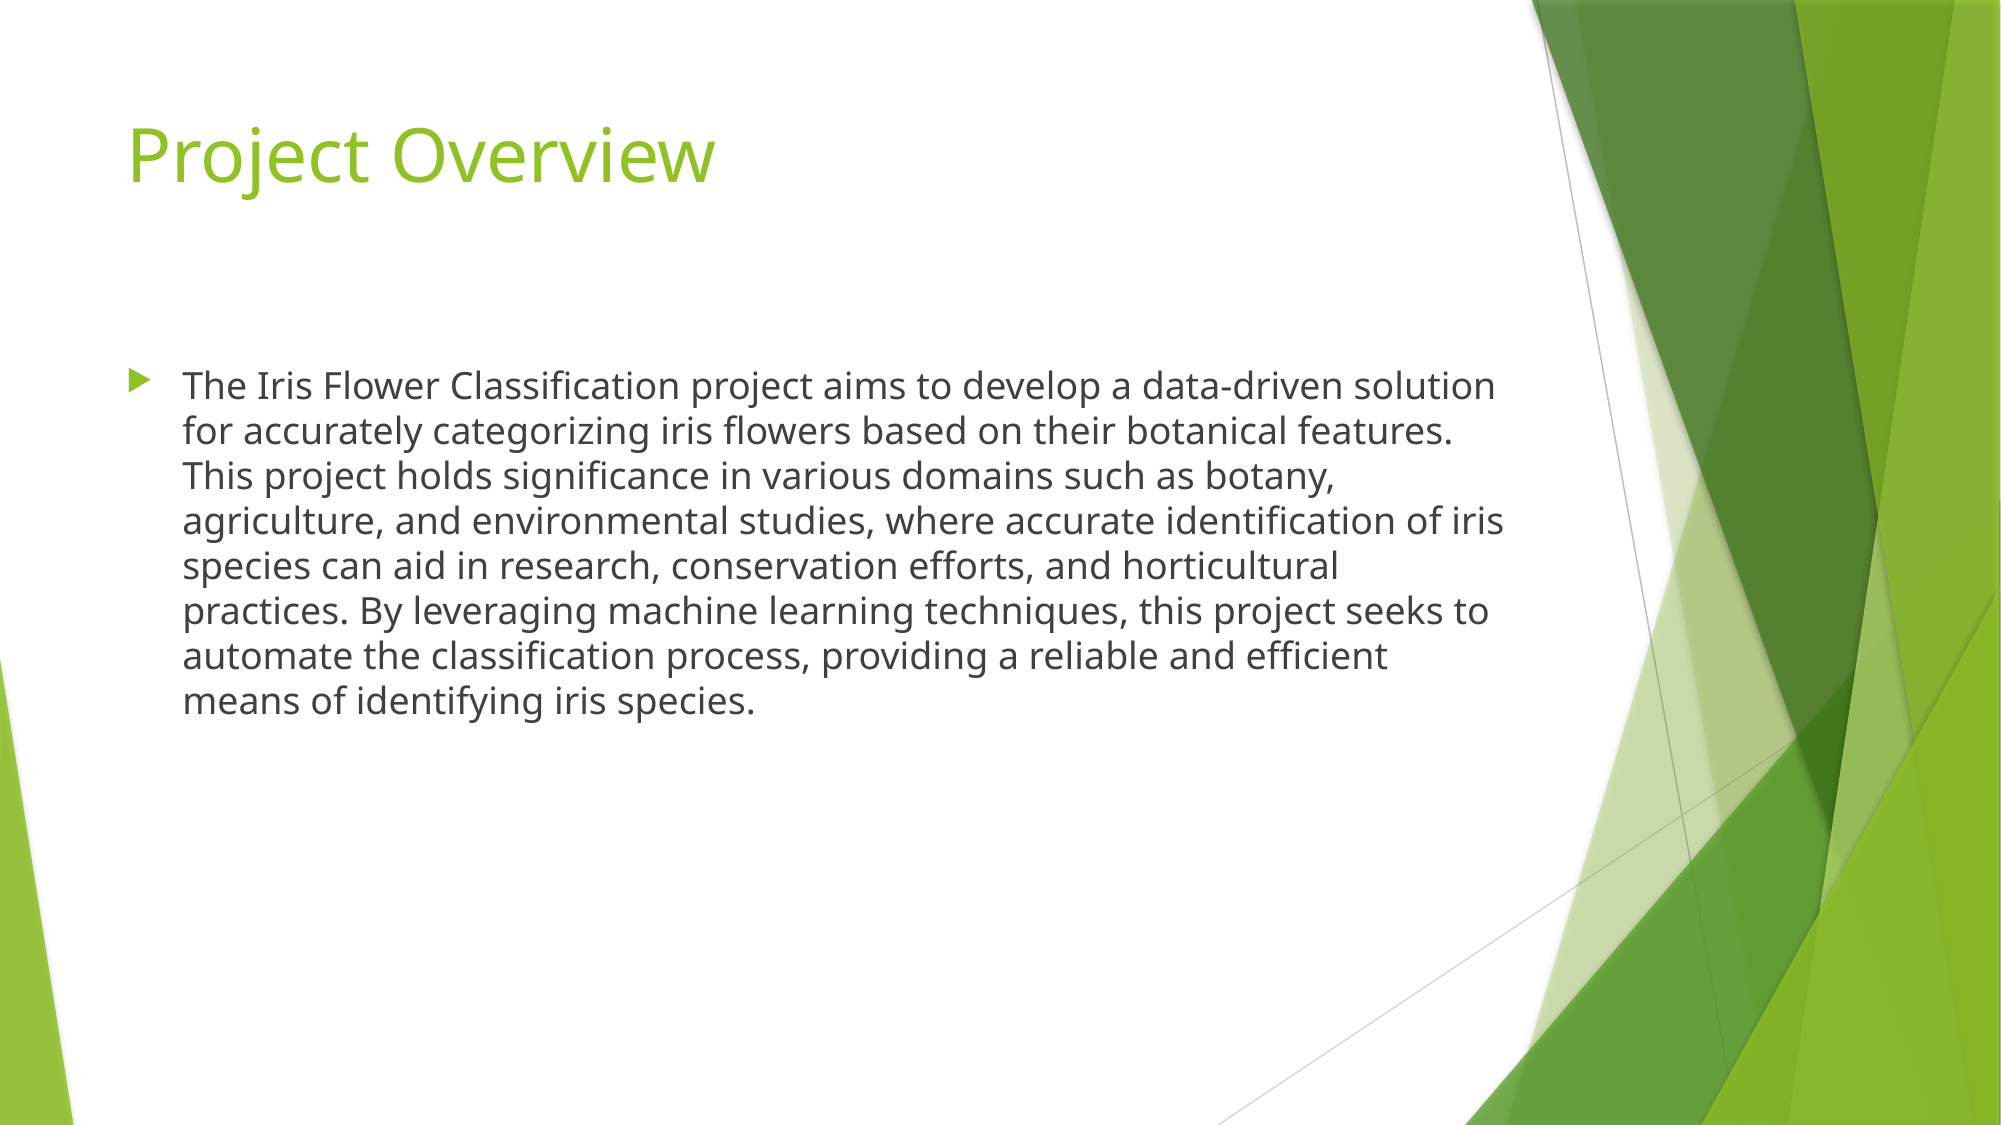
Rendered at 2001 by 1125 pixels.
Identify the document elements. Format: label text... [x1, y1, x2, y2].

list The Iris Flower Classification project aims to develop a data-driven solution for accurately categorizing iris flowers based on their botanical features. This project holds significance in various domains such as botany, agriculture, and environmental studies, where accurate identification of iris species can aid in research, conservation efforts, and horticultural practices. By leveraging machine learning techniques, this project seeks to automate the classification process, providing a reliable and efficient means of identifying iris species. [111, 354, 1522, 992]
title Project Overview [111, 99, 1522, 317]
